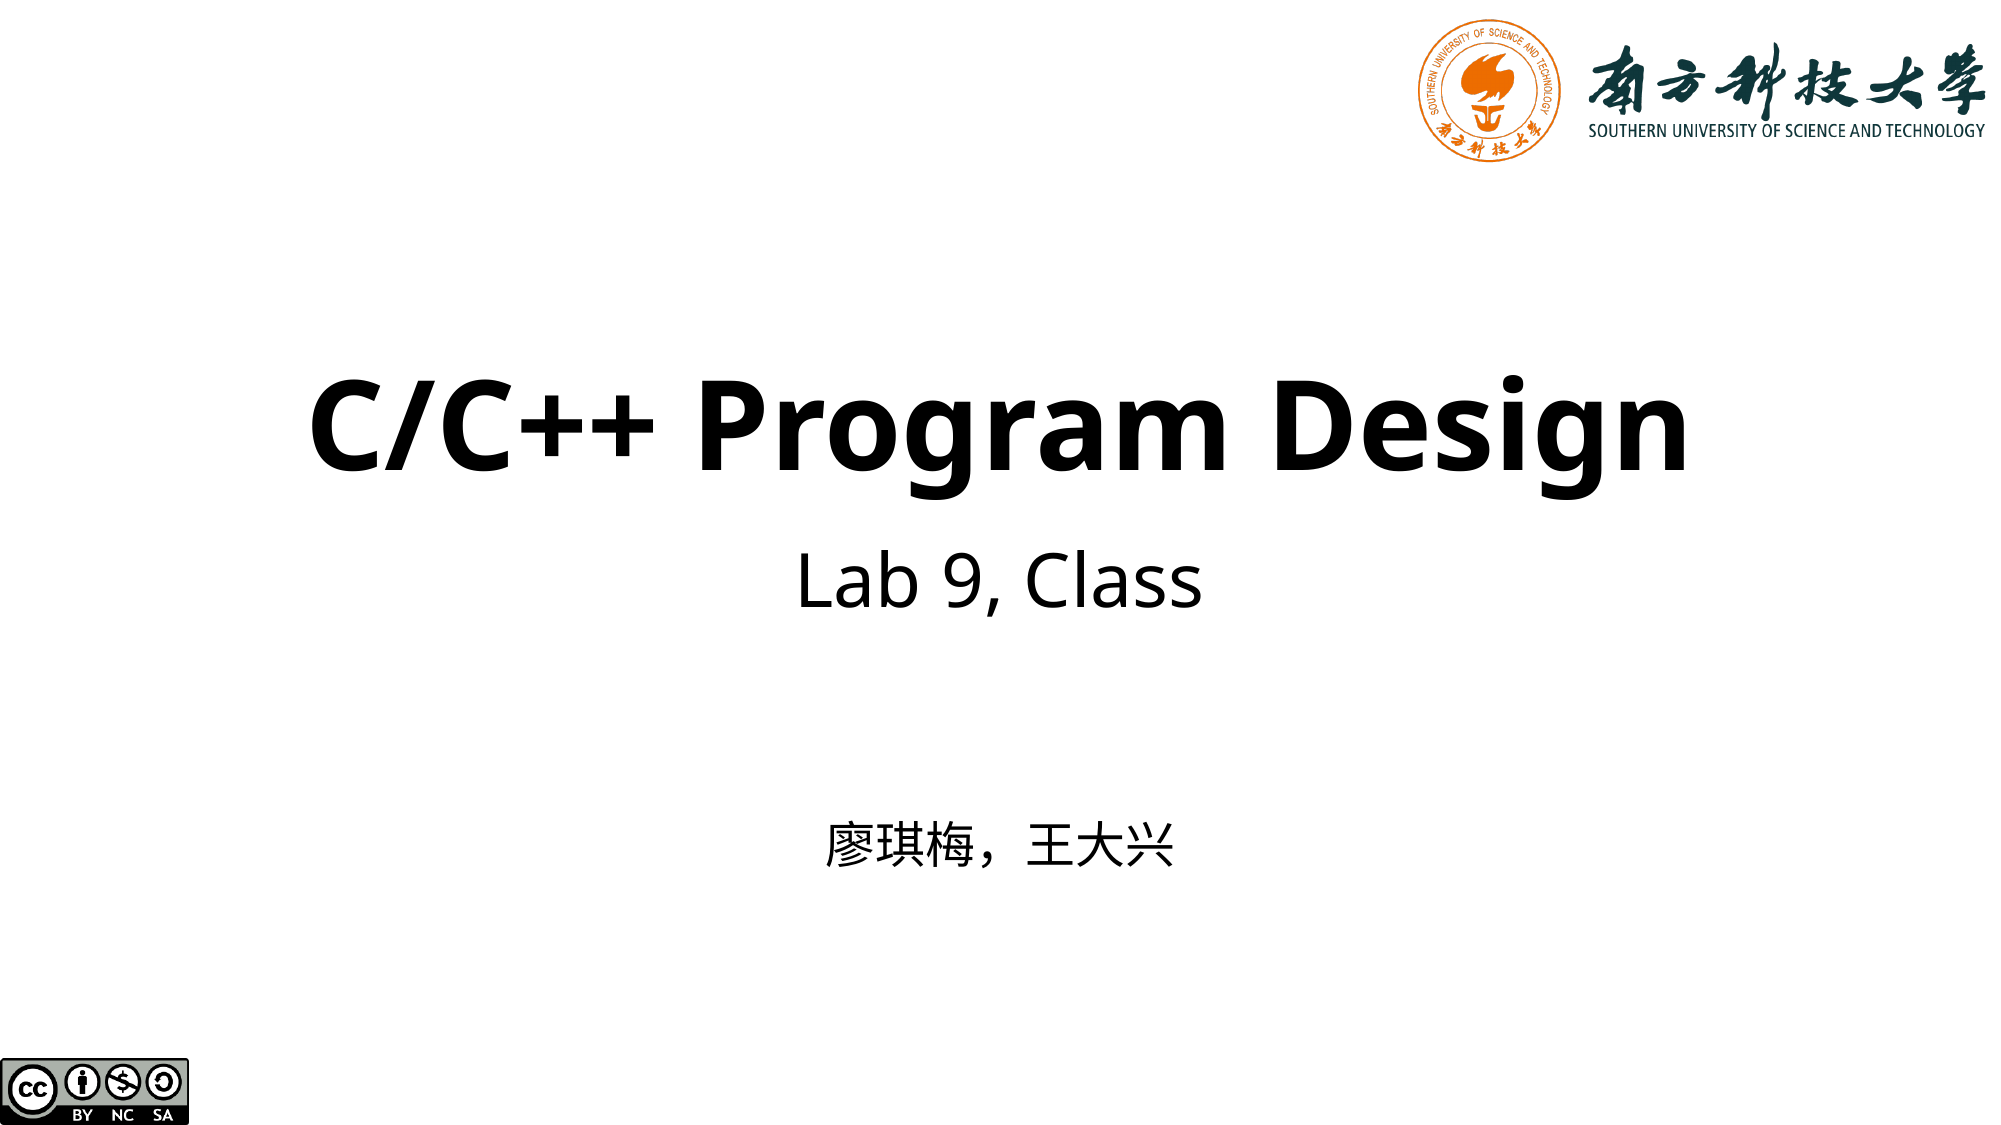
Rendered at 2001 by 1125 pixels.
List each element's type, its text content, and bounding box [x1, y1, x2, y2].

subtitle Lab 9, Class 廖琪梅，王大兴 [249, 534, 1750, 989]
picture [0, 1058, 189, 1125]
title C/C++ Program Design [249, 214, 1750, 506]
picture [1412, 0, 1990, 166]
